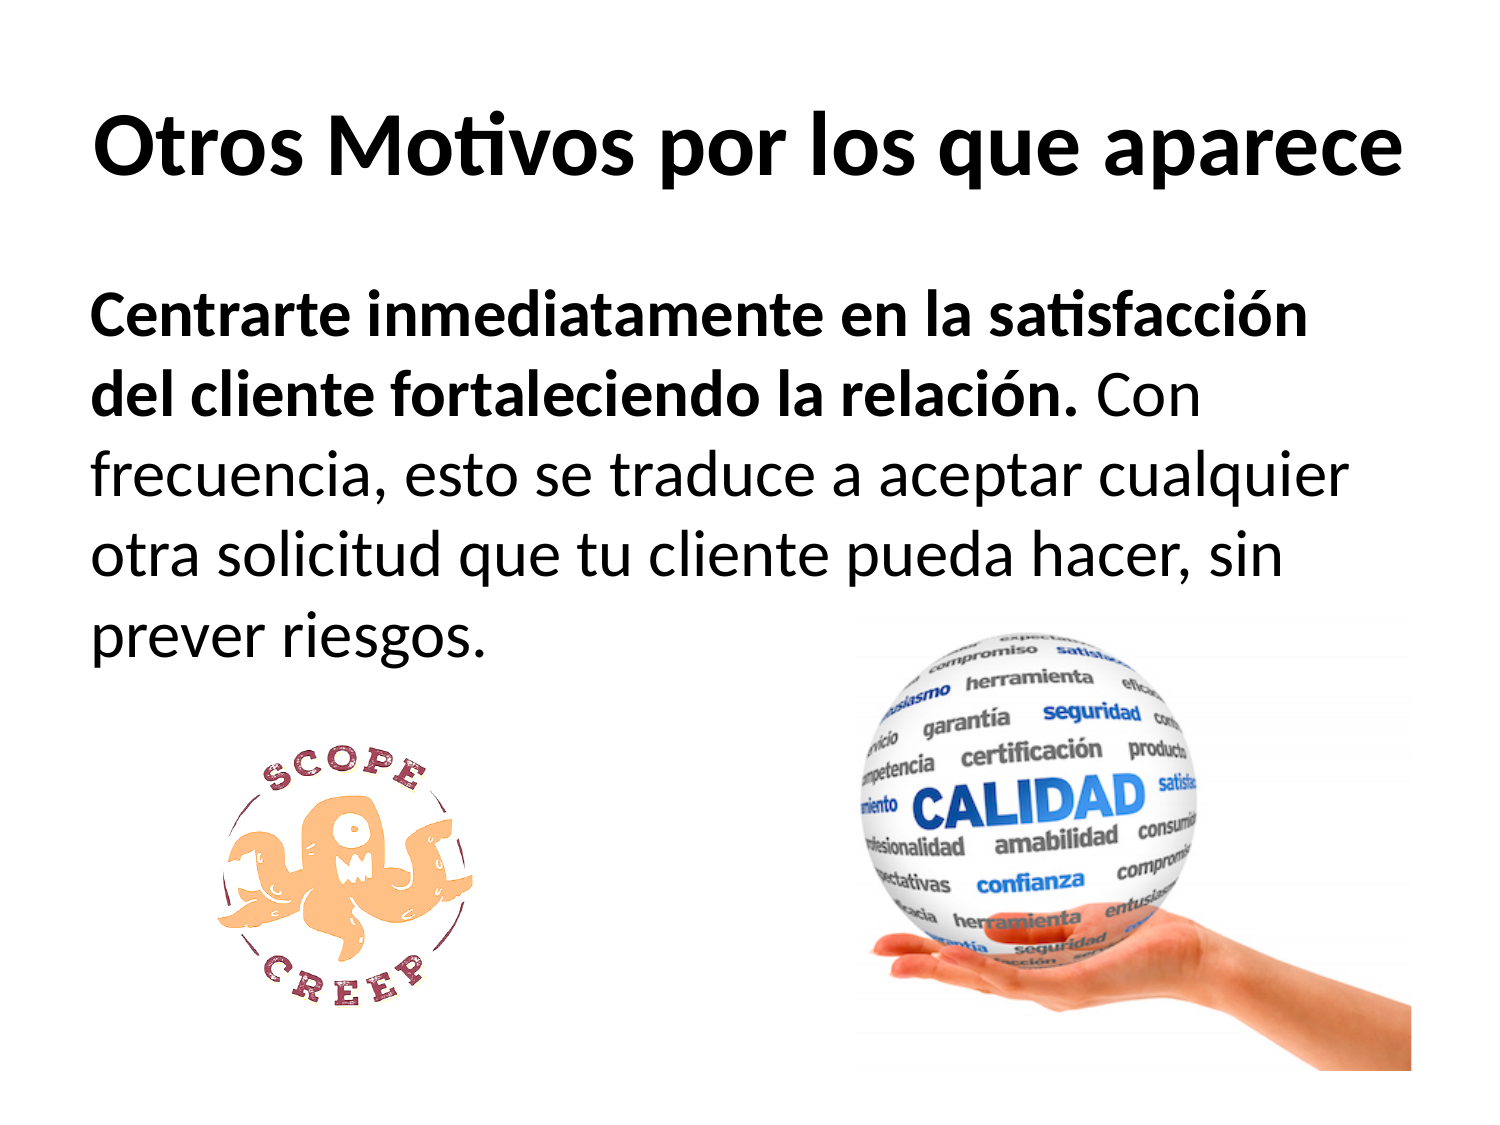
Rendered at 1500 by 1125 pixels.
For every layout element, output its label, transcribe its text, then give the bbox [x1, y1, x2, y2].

title Otros Motivos por los que aparece [75, 45, 1425, 233]
picture [855, 619, 1412, 1072]
picture [100, 739, 590, 1012]
list Centrarte inmediatamente en la satisfacción del cliente fortaleciendo la relación. Con frecuencia, esto se traduce a aceptar cualquier otra solicitud que tu cliente pueda hacer, sin prever riesgos. [75, 262, 1425, 1005]
